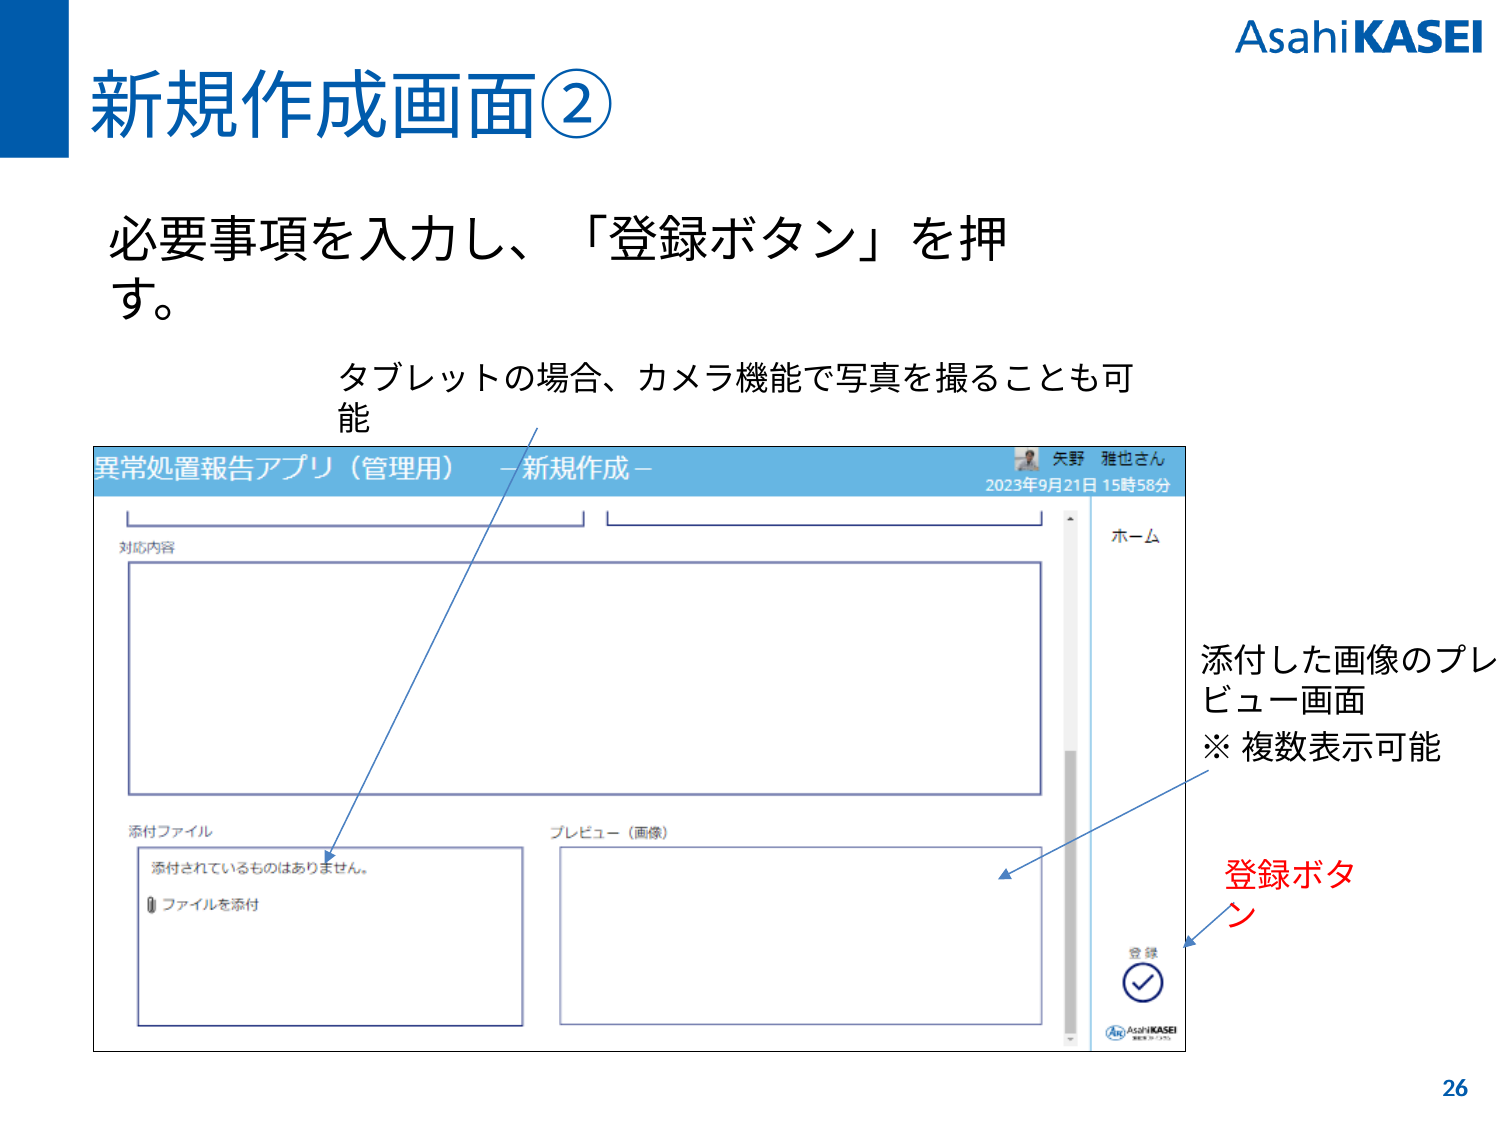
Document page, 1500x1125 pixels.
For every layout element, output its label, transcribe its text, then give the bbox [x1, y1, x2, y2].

picture [0, 0, 1500, 1125]
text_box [997, 770, 1209, 880]
text_box 添付した画像のプレビュー画面 ※複数表示可能 [1190, 632, 1500, 771]
title 新規作成画面② [75, 38, 1425, 155]
text_box 登録ボタン [1209, 847, 1395, 912]
list 必要事項を入力し、「登録ボタン」を押す。 [93, 199, 1033, 293]
text_box タブレットの場合、カメラ機能で写真を撮ることも可能 [322, 349, 1171, 414]
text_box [1182, 902, 1235, 949]
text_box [324, 427, 538, 865]
